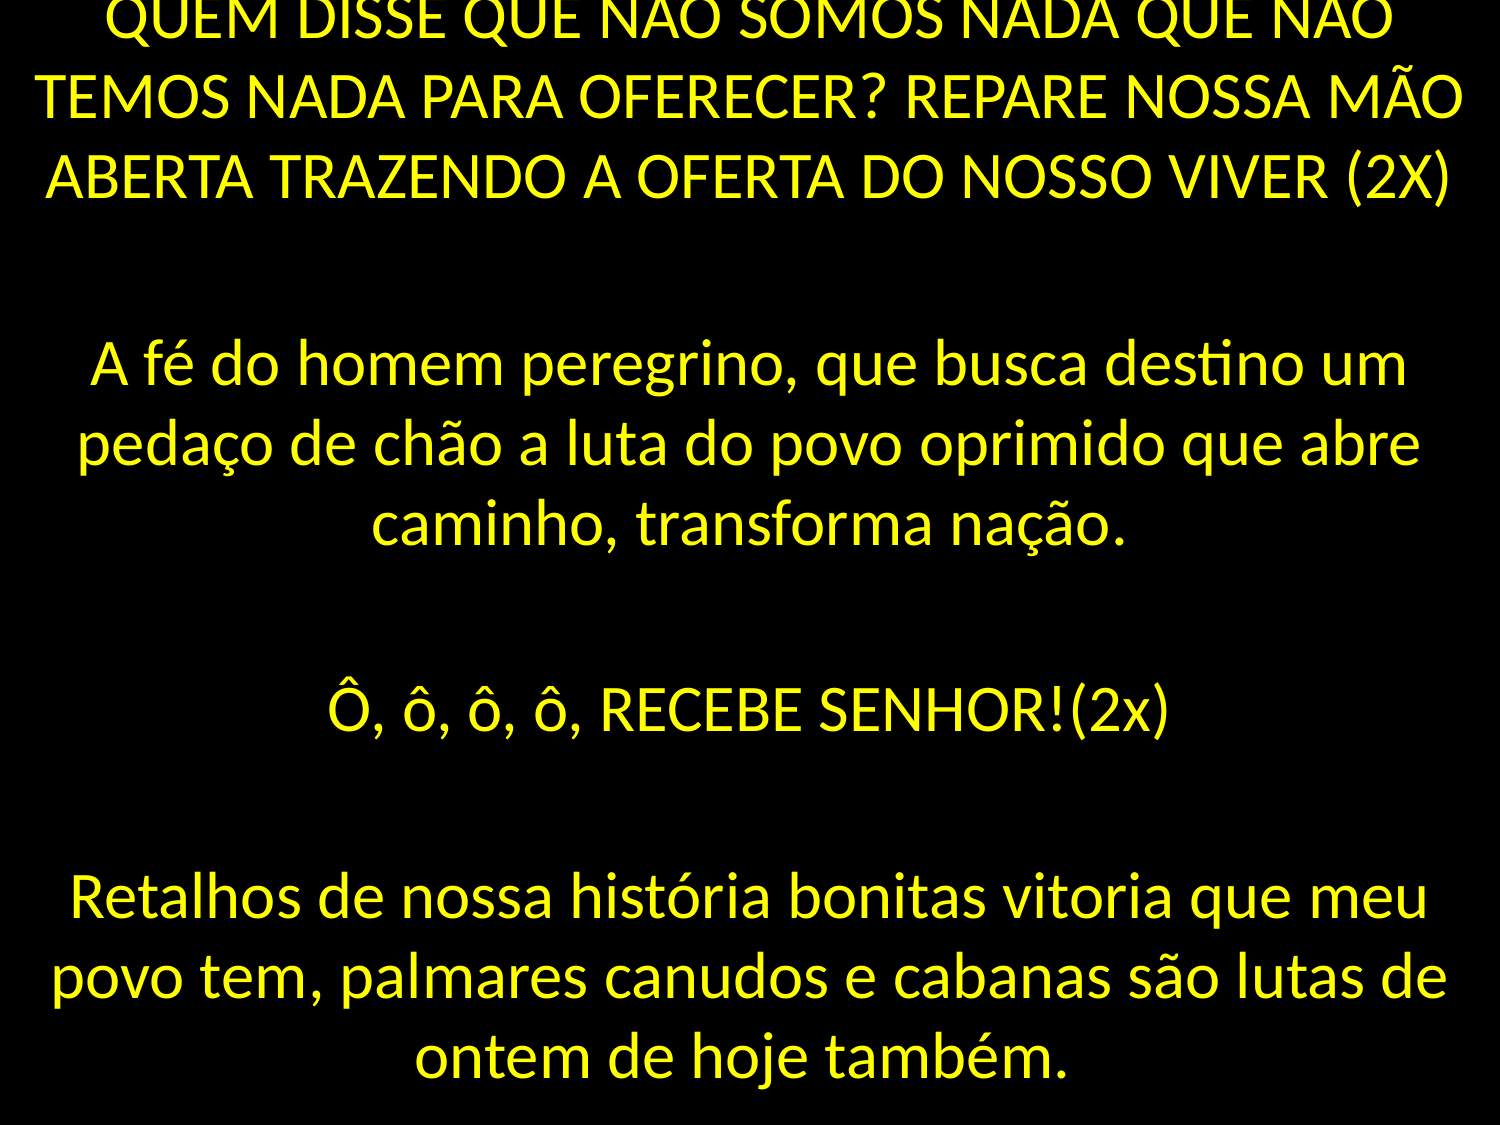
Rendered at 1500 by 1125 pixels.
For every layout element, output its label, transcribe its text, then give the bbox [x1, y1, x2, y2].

text_box QUEM DISSE QUE NÃO SOMOS NADA QUE NÃO TEMOS NADA PARA OFERECER? REPARE NOSSA MÃO ABERTA TRAZENDO A OFERTA DO NOSSO VIVER (2X) A fé do homem peregrino, que busca destino um pedaço de chão a luta do povo oprimido que abre caminho, transforma nação. Ô, ô, ô, ô, RECEBE SENHOR!(2x) Retalhos de nossa história bonitas vitoria que meu povo tem, palmares canudos e cabanas são lutas de ontem de hoje também. [0, 0, 1500, 1125]
